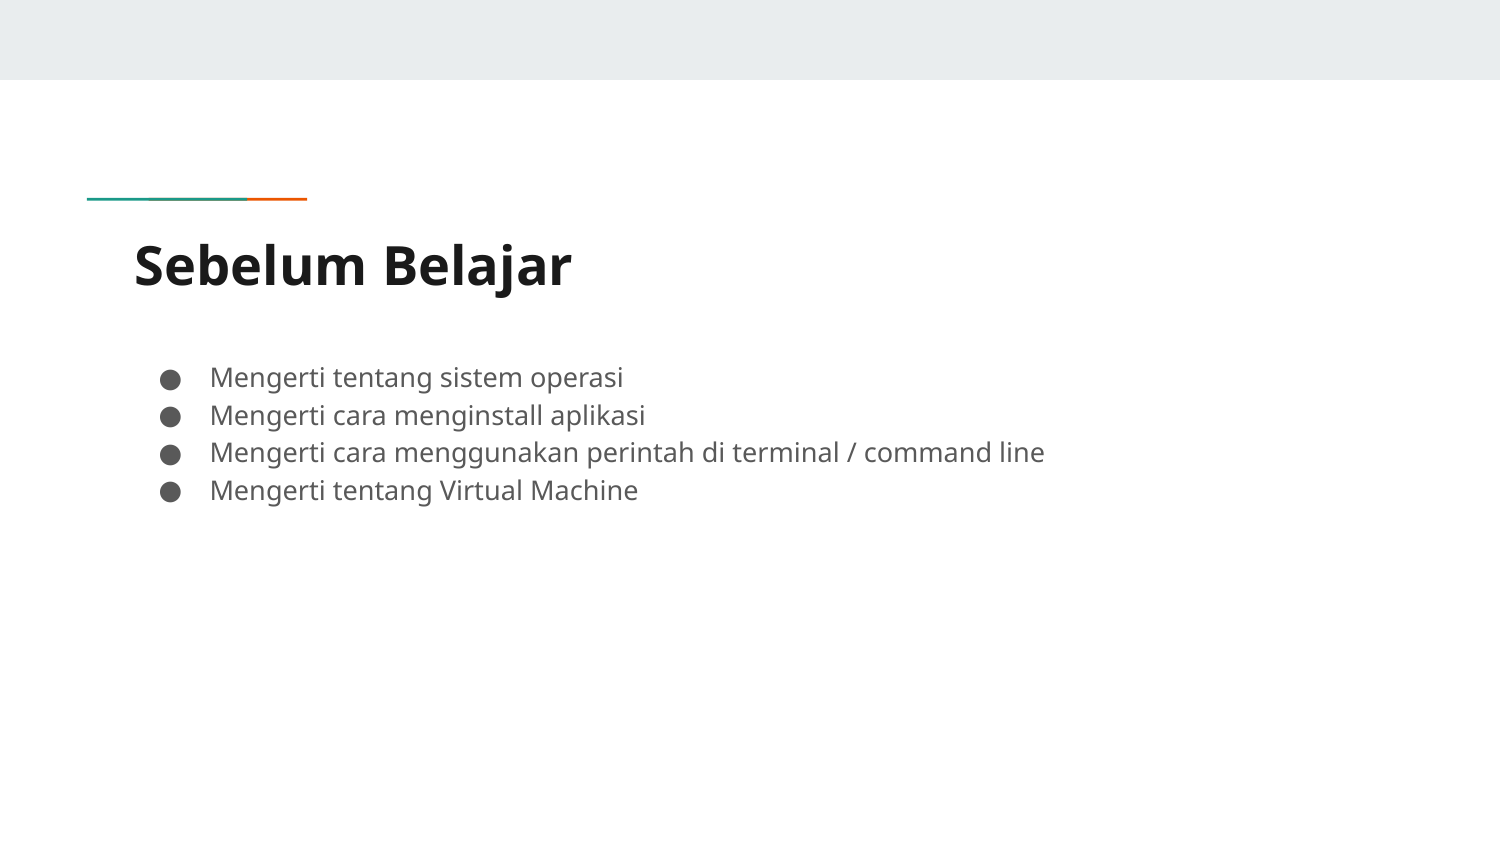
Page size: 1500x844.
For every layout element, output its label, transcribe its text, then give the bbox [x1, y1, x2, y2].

title Sebelum Belajar [119, 216, 1381, 305]
list Mengerti tentang sistem operasi Mengerti cara menginstall aplikasi Mengerti cara menggunakan perintah di terminal / command line Mengerti tentang Virtual Machine [119, 341, 1381, 712]
